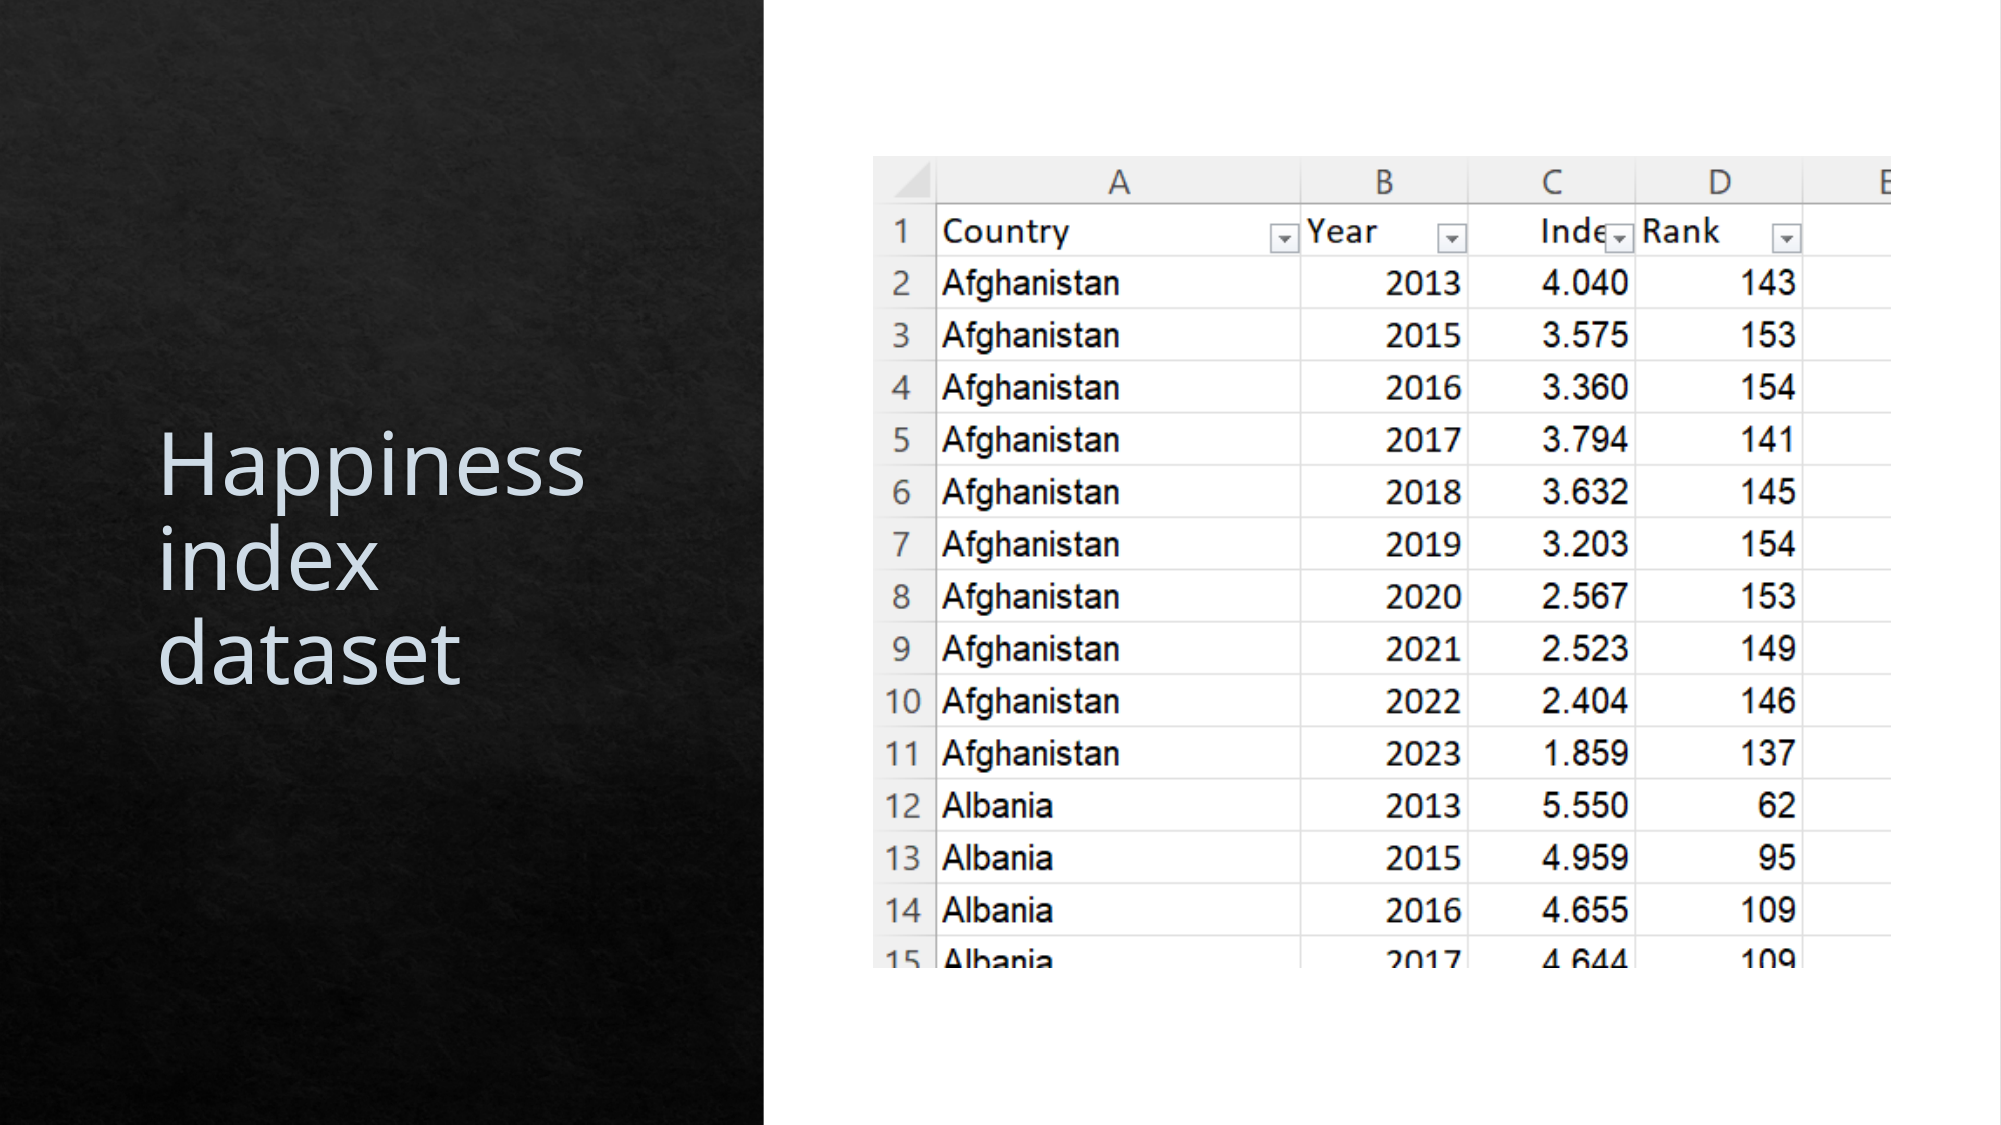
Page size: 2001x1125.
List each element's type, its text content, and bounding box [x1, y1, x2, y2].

text_box [762, 0, 2000, 1125]
text_box [0, 0, 762, 1125]
picture [873, 156, 1891, 969]
title Happiness index dataset [141, 137, 697, 712]
